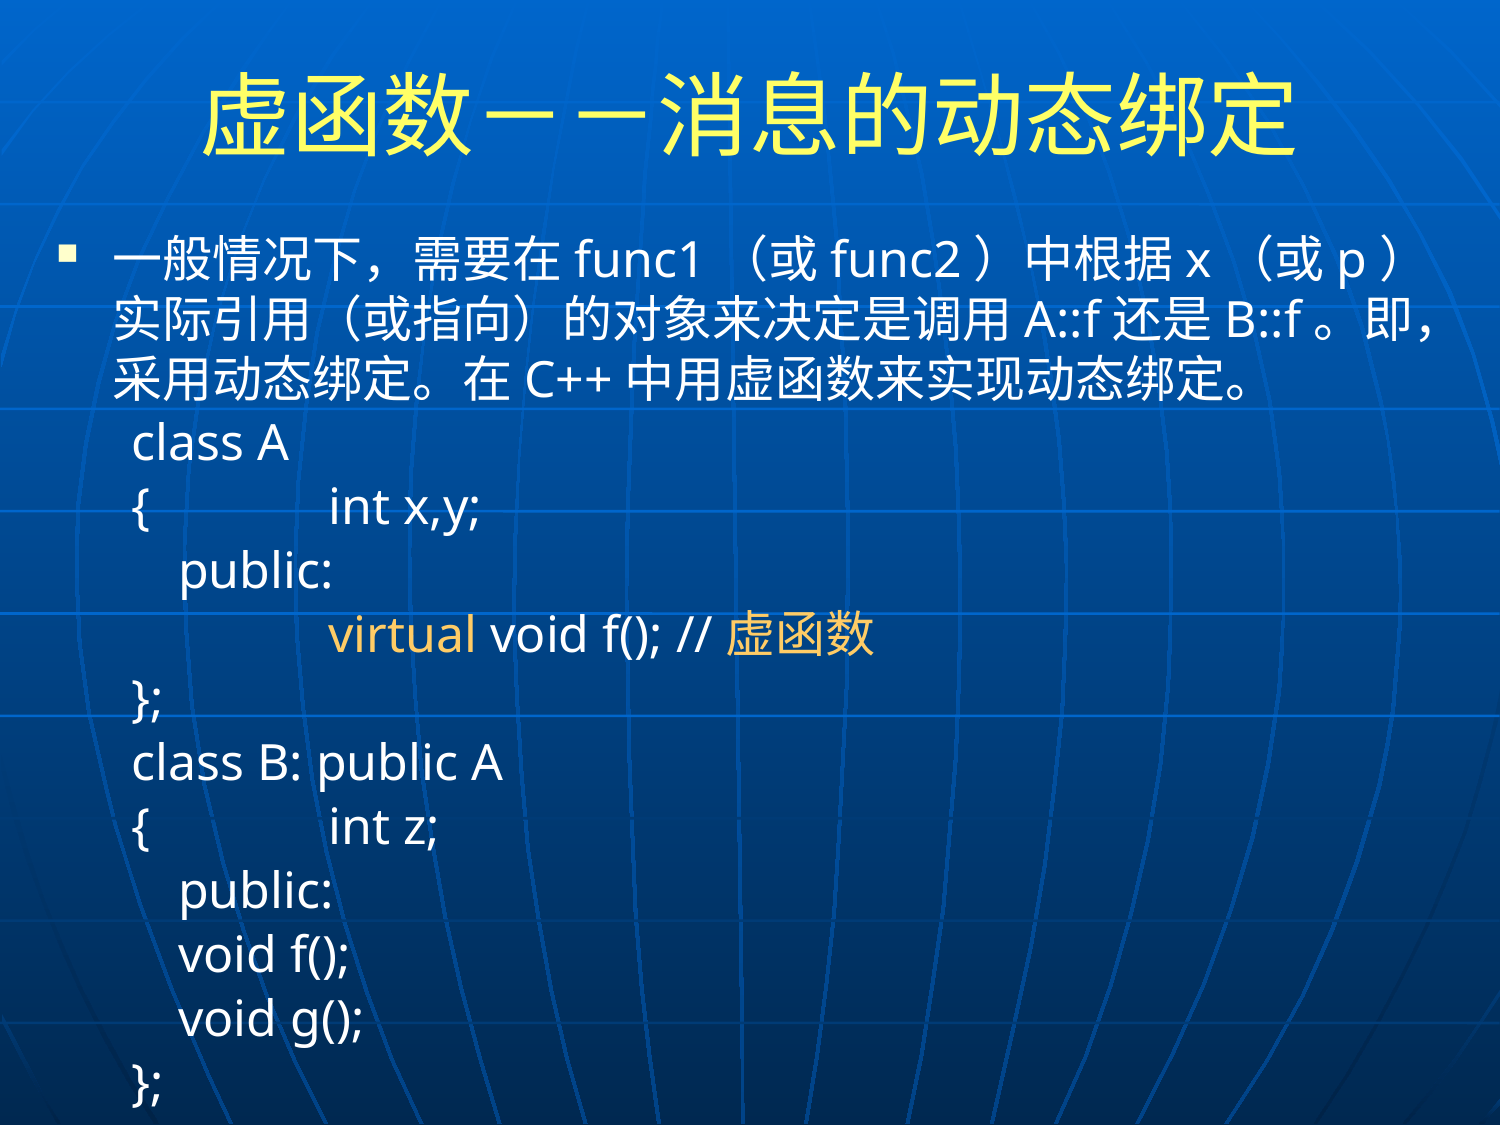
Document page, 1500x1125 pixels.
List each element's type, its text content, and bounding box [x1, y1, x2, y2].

title 虚函数－－消息的动态绑定 [74, 18, 1426, 207]
list 一般情况下，需要在func1（或func2）中根据x（或p）实际引用（或指向）的对象来决定是调用A::f还是B::f。即，采用动态绑定。在C++中用虚函数来实现动态绑定。 class A { int x,y; public: virtual void f(); //虚函数 }; class B: public A { int z; public: void f(); void g(); }; [40, 219, 1467, 1125]
